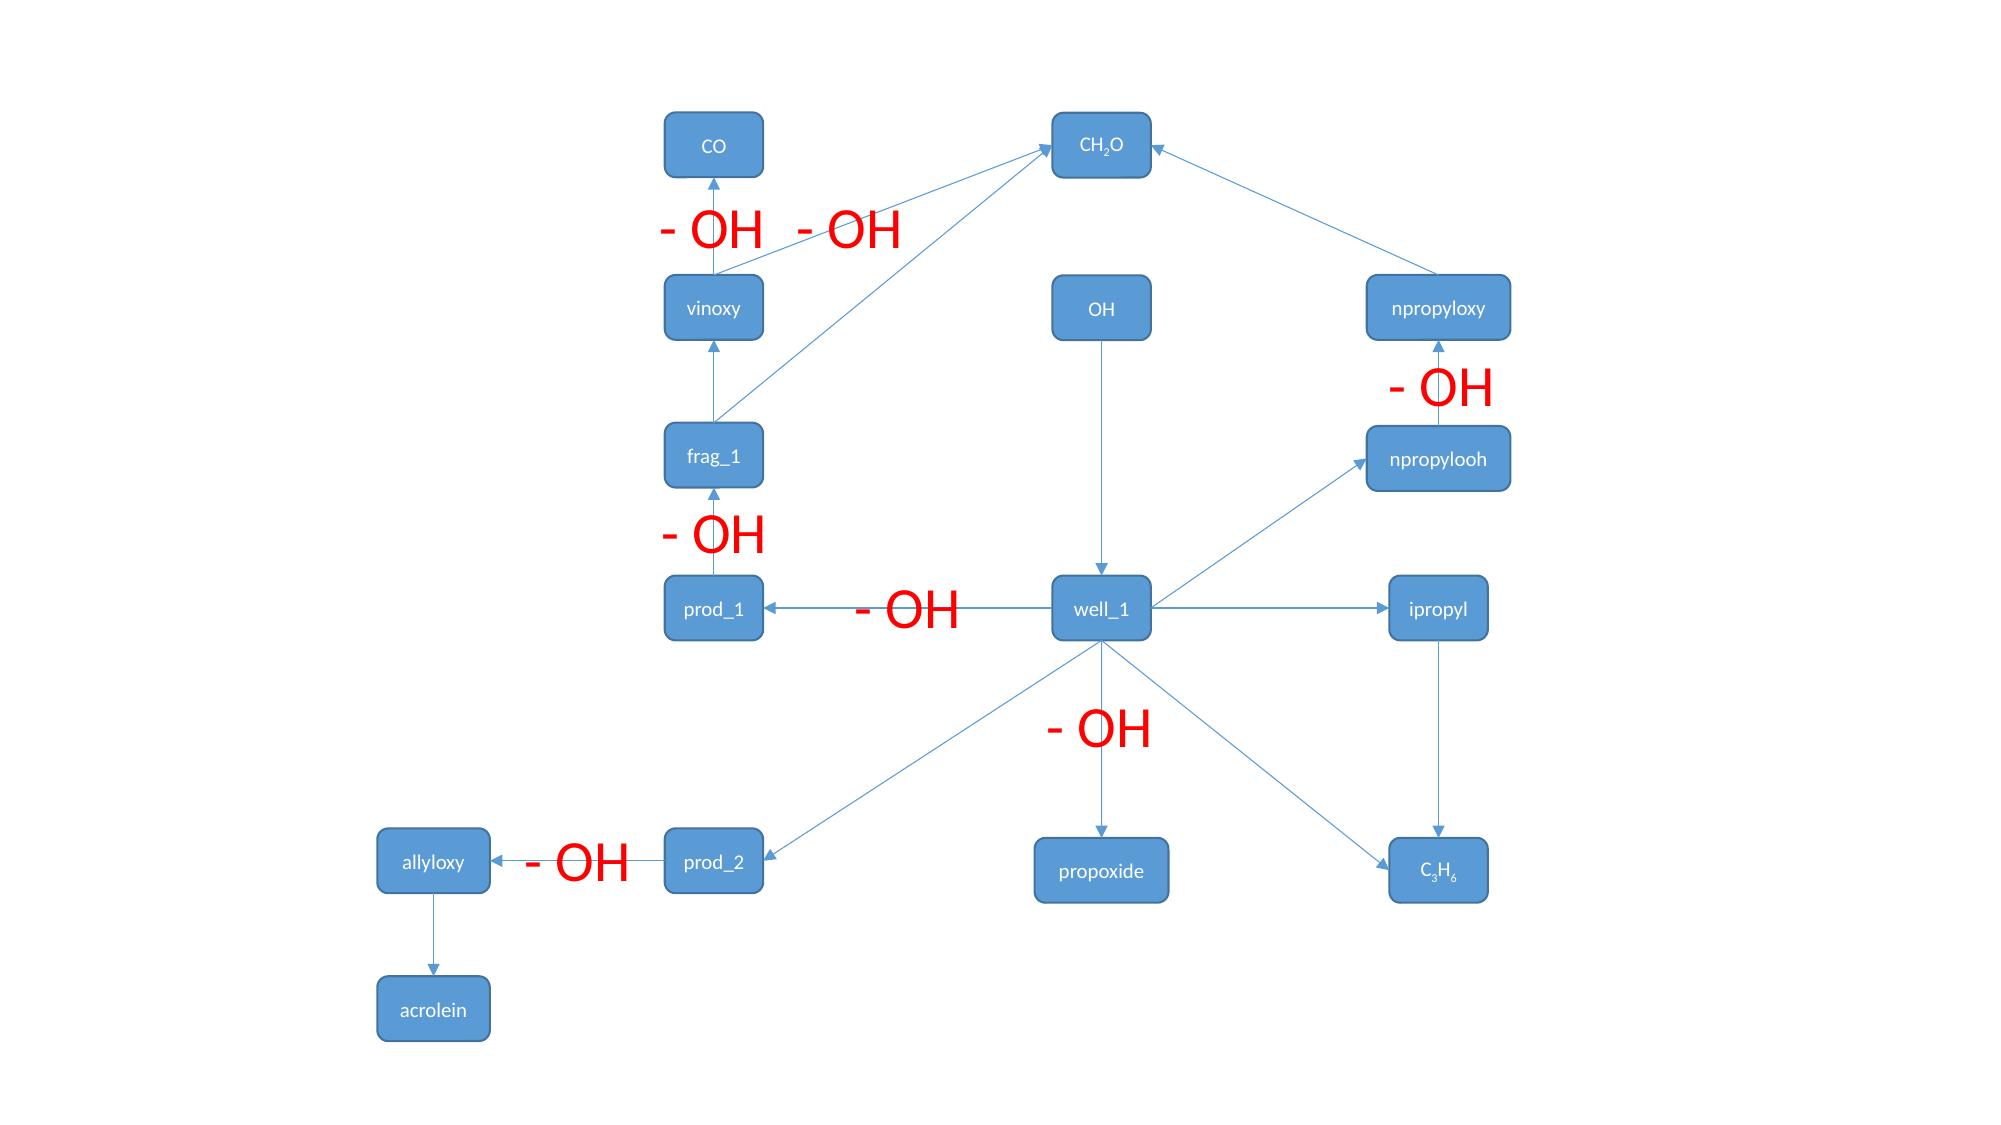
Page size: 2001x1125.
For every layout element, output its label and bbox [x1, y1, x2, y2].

text_box [260, 74, 1616, 1096]
